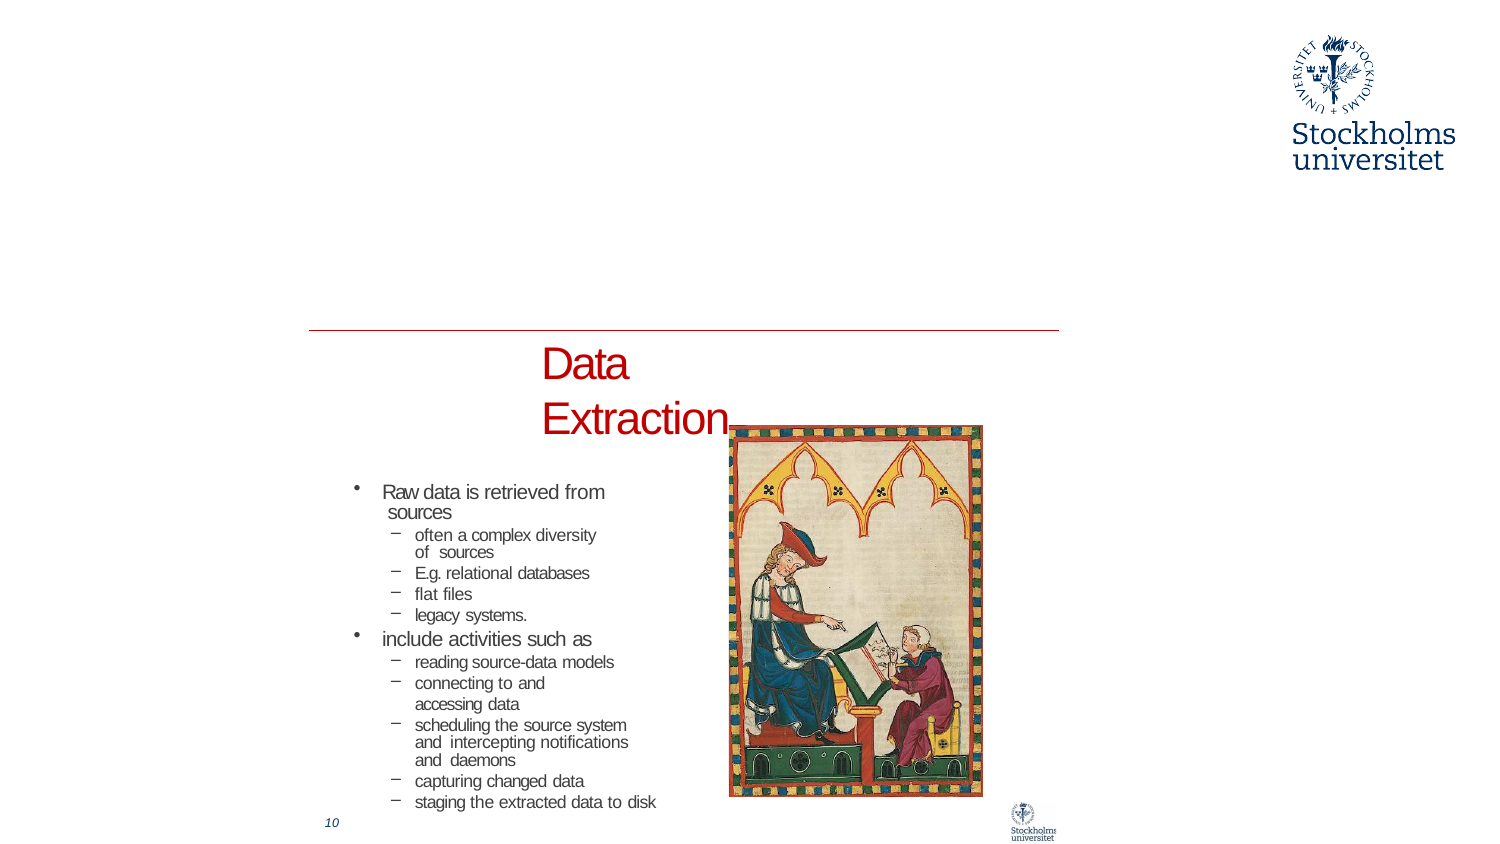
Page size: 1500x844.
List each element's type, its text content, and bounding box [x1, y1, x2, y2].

picture [1293, 35, 1455, 170]
text_box 10 [322, 815, 340, 831]
text_box [728, 425, 983, 797]
text_box [1011, 802, 1057, 843]
text_box Data Extraction Raw data is retrieved from sources often a complex diversity of sources E.g. relational databases flat files legacy systems. include activities such as reading source-data models connecting to and accessing data scheduling the source system and intercepting notifications and daemons capturing changed data staging the extracted data to disk [351, 333, 829, 813]
